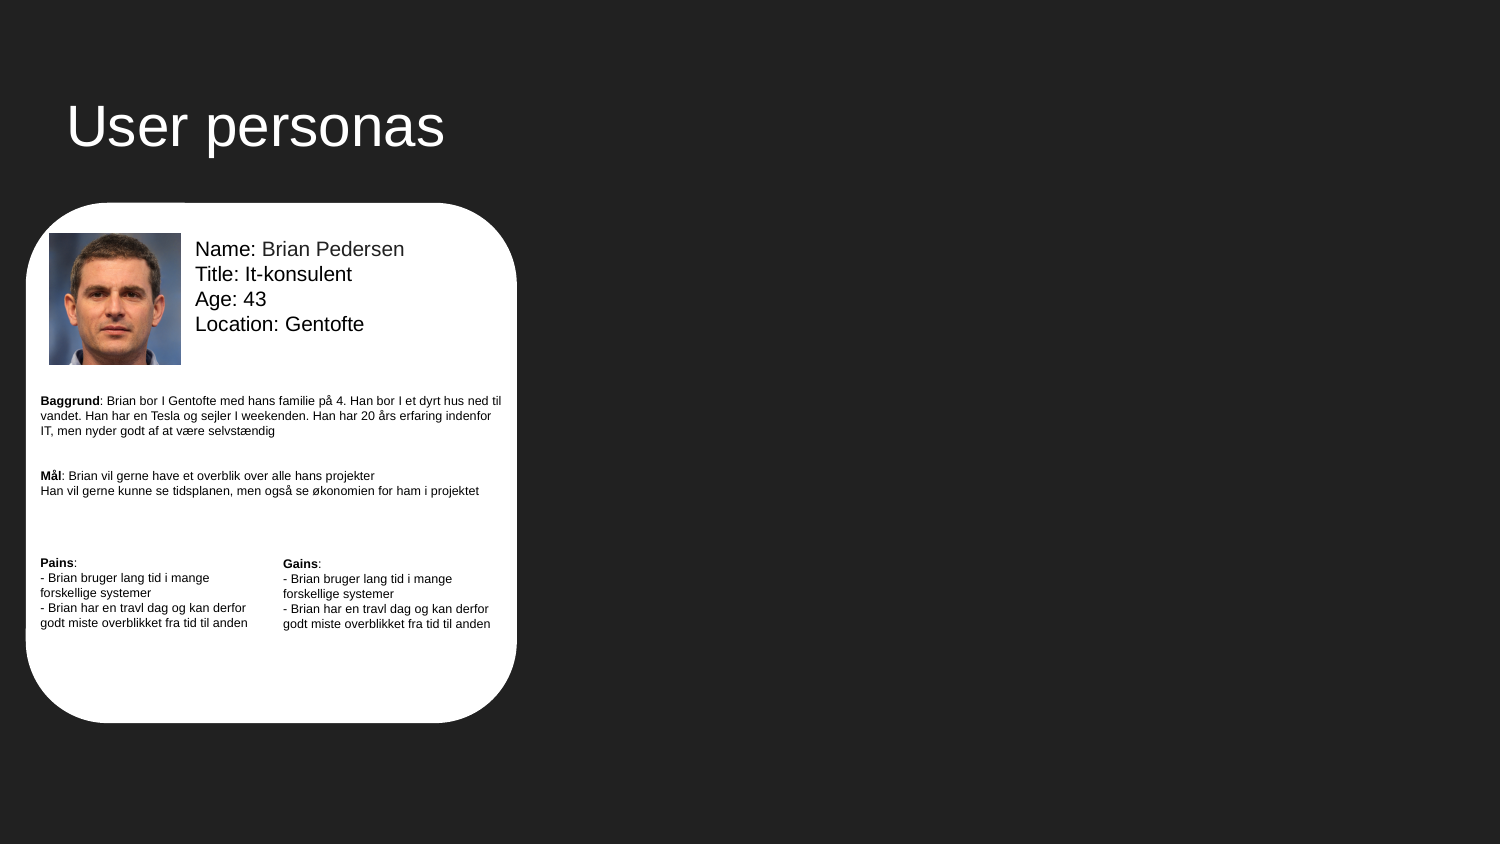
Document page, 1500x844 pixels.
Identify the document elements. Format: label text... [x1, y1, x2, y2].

text_box Baggrund: Brian bor I Gentofte med hans familie på 4. Han bor I et dyrt hus ned til vandet. Han har en Tesla og sejler I weekenden. Han har 20 års erfaring indenfor IT, men nyder godt af at være selvstændig [25, 385, 517, 446]
picture [48, 233, 181, 365]
text_box Mål: Brian vil gerne have et overblik over alle hans projekter Han vil gerne kunne se tidsplanen, men også se økonomien for ham i projektet [25, 460, 517, 506]
title User personas [51, 72, 1449, 167]
text_box Gains: - Brian bruger lang tid i mange forskellige systemer - Brian har en travl dag og kan derfor godt miste overblikket fra tid til anden [268, 548, 511, 638]
text_box Name: Brian Pedersen Title: It-konsulent Age: 43 Location: Gentofte [180, 227, 517, 343]
text_box Pains: - Brian bruger lang tid i mange forskellige systemer - Brian har en travl dag og kan derfor godt miste overblikket fra tid til anden [25, 547, 269, 637]
text_box [23, 200, 519, 726]
